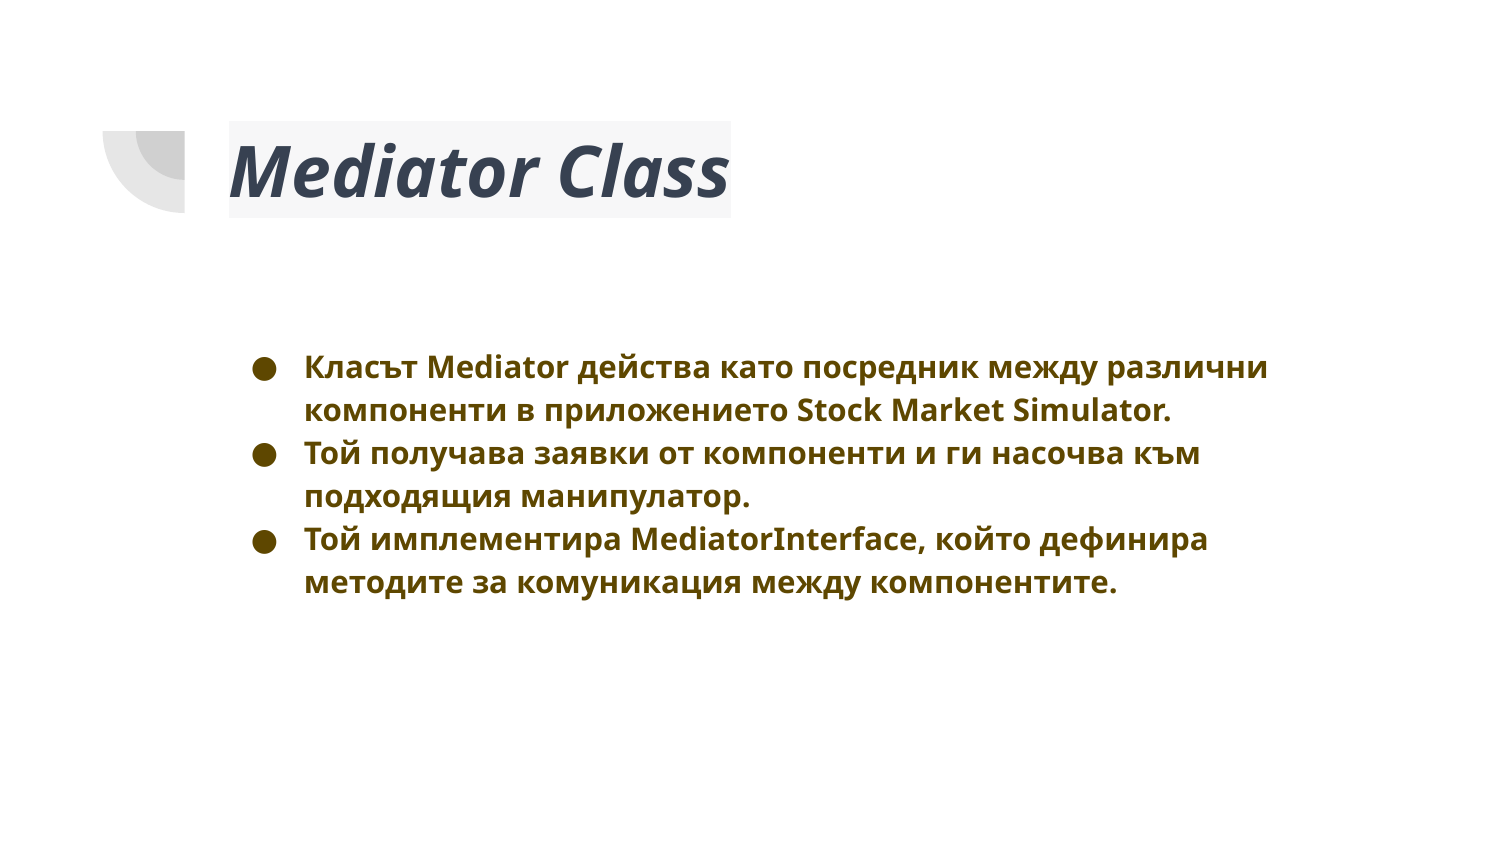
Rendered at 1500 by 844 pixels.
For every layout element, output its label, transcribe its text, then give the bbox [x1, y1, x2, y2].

title Mediator Class [213, 98, 1368, 263]
list Класът Mediator действа като посредник между различни компоненти в приложението Stock Market Simulator. Той получава заявки от компоненти и ги насочва към подходящия манипулатор. Той имплементира MediatorInterface, който дефинира методите за комуникация между компонентите. [213, 326, 1368, 744]
